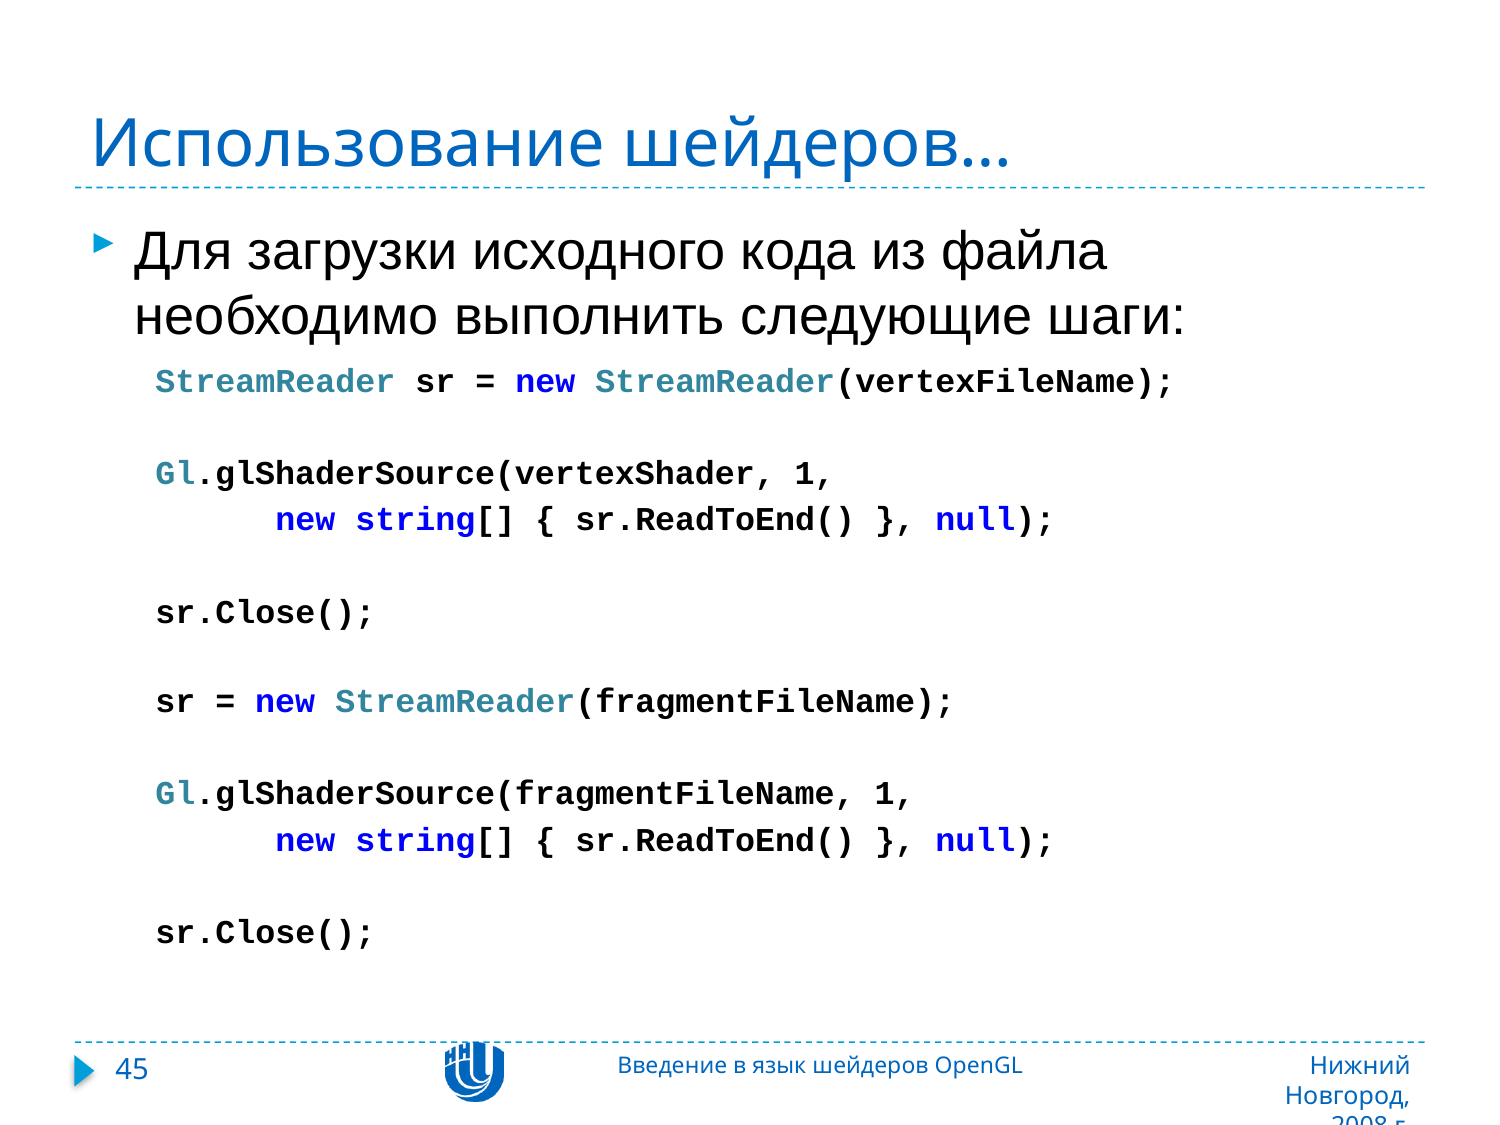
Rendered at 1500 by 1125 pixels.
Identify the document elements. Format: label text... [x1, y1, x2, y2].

footer Введение в язык шейдеров OpenGL [515, 1042, 1125, 1103]
list Для загрузки исходного кода из файла необходимо выполнить следующие шаги: [74, 207, 1426, 1012]
slide_number Нижний Новгород, 2008 г. [1265, 1042, 1426, 1103]
picture [445, 1041, 504, 1102]
slide_number 45 [100, 1042, 426, 1103]
title Использование шейдеров… [74, 24, 1426, 188]
text_box StreamReader sr = new StreamReader(vertexFileName); Gl.glShaderSource(vertexShader, 1, new string[] { sr.ReadToEnd() }, null); sr.Close(); [140, 351, 1418, 638]
text_box sr = new StreamReader(fragmentFileName); Gl.glShaderSource(fragmentFileName, 1, new string[] { sr.ReadToEnd() }, null); sr.Close(); [140, 671, 1418, 958]
